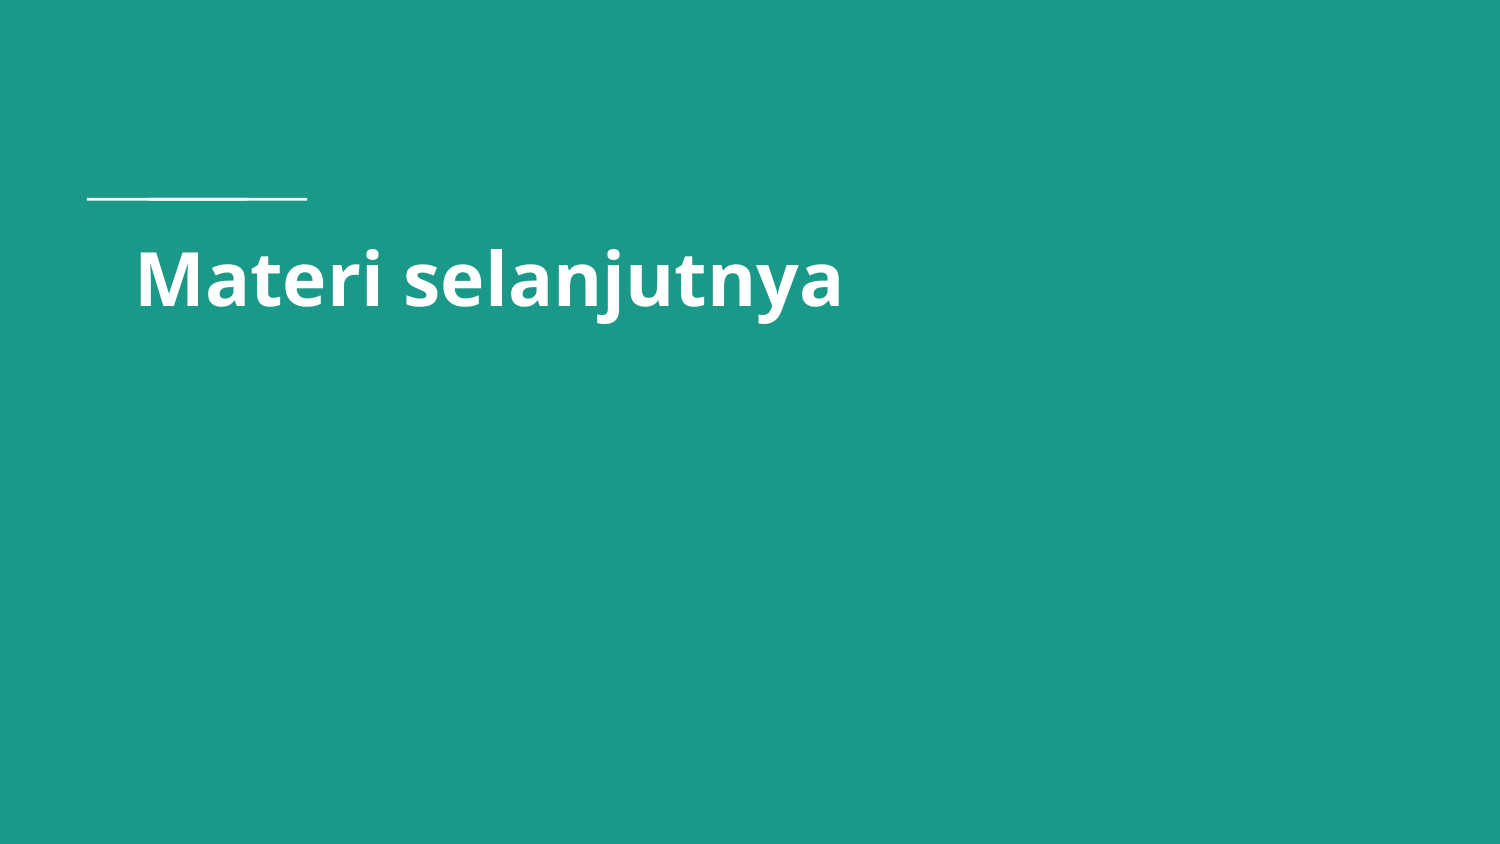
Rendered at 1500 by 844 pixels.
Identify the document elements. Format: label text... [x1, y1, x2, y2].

title Materi selanjutnya [119, 216, 1381, 466]
